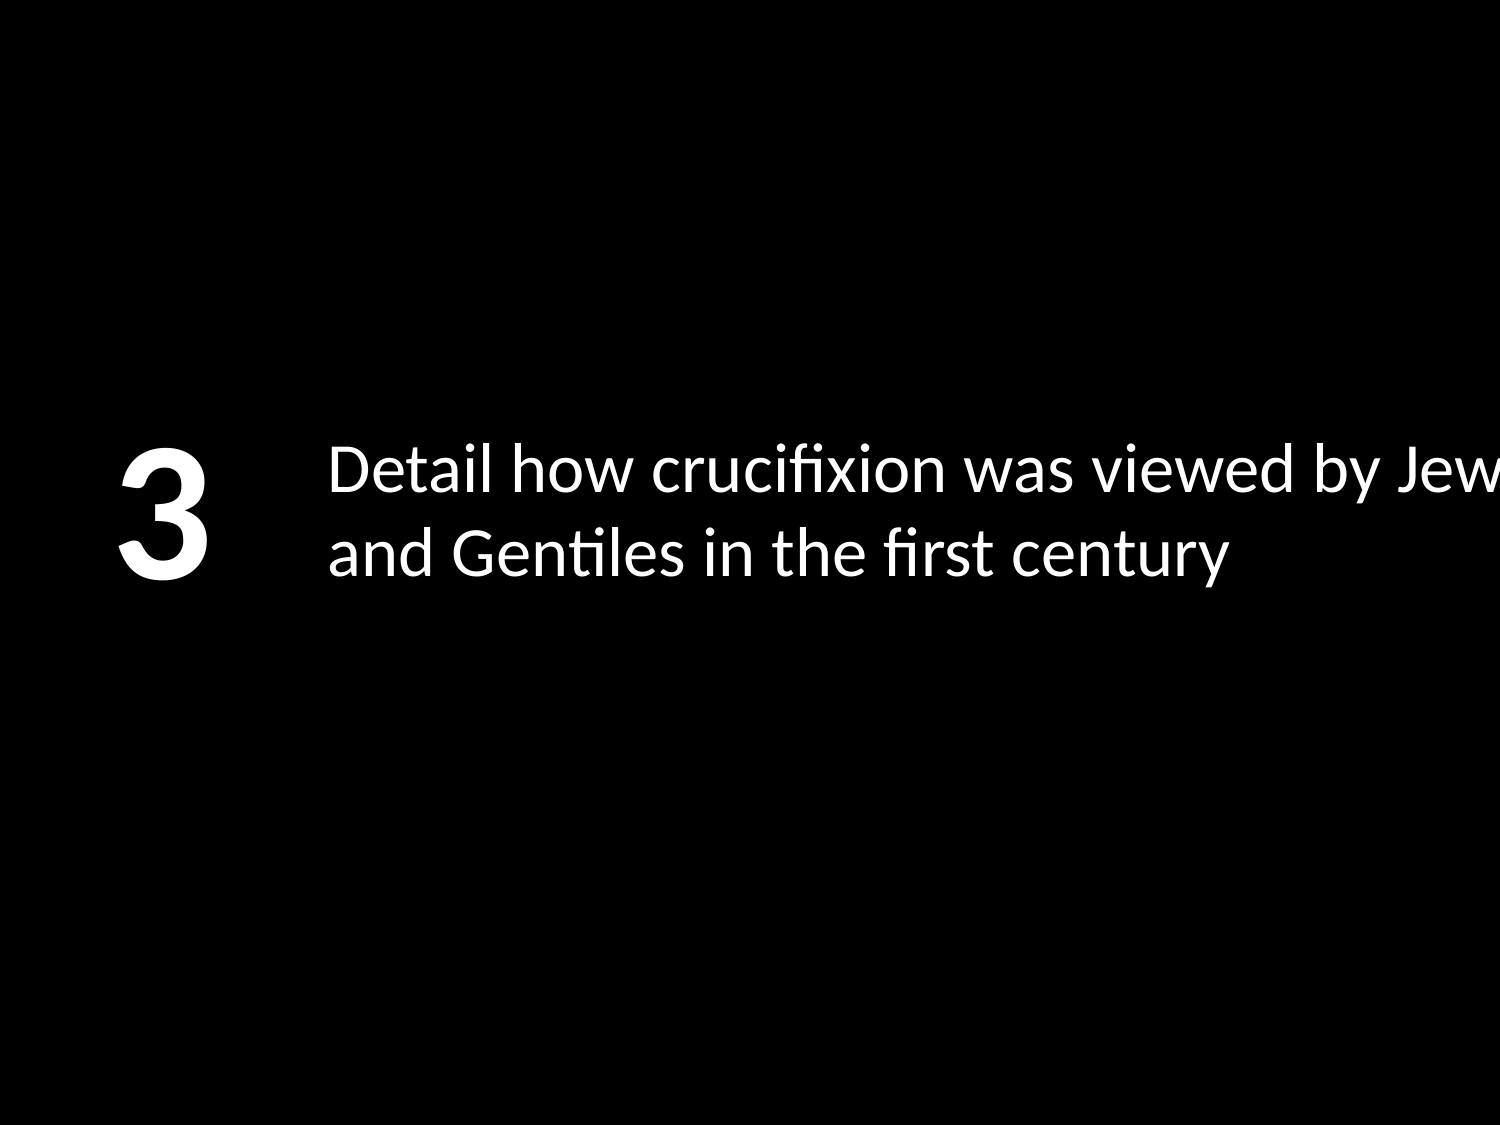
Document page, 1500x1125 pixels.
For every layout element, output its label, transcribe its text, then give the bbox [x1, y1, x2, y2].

list 3 [0, 262, 213, 738]
title Detail how crucifixion was viewed by Jews and Gentiles in the first century [312, 412, 1500, 600]
